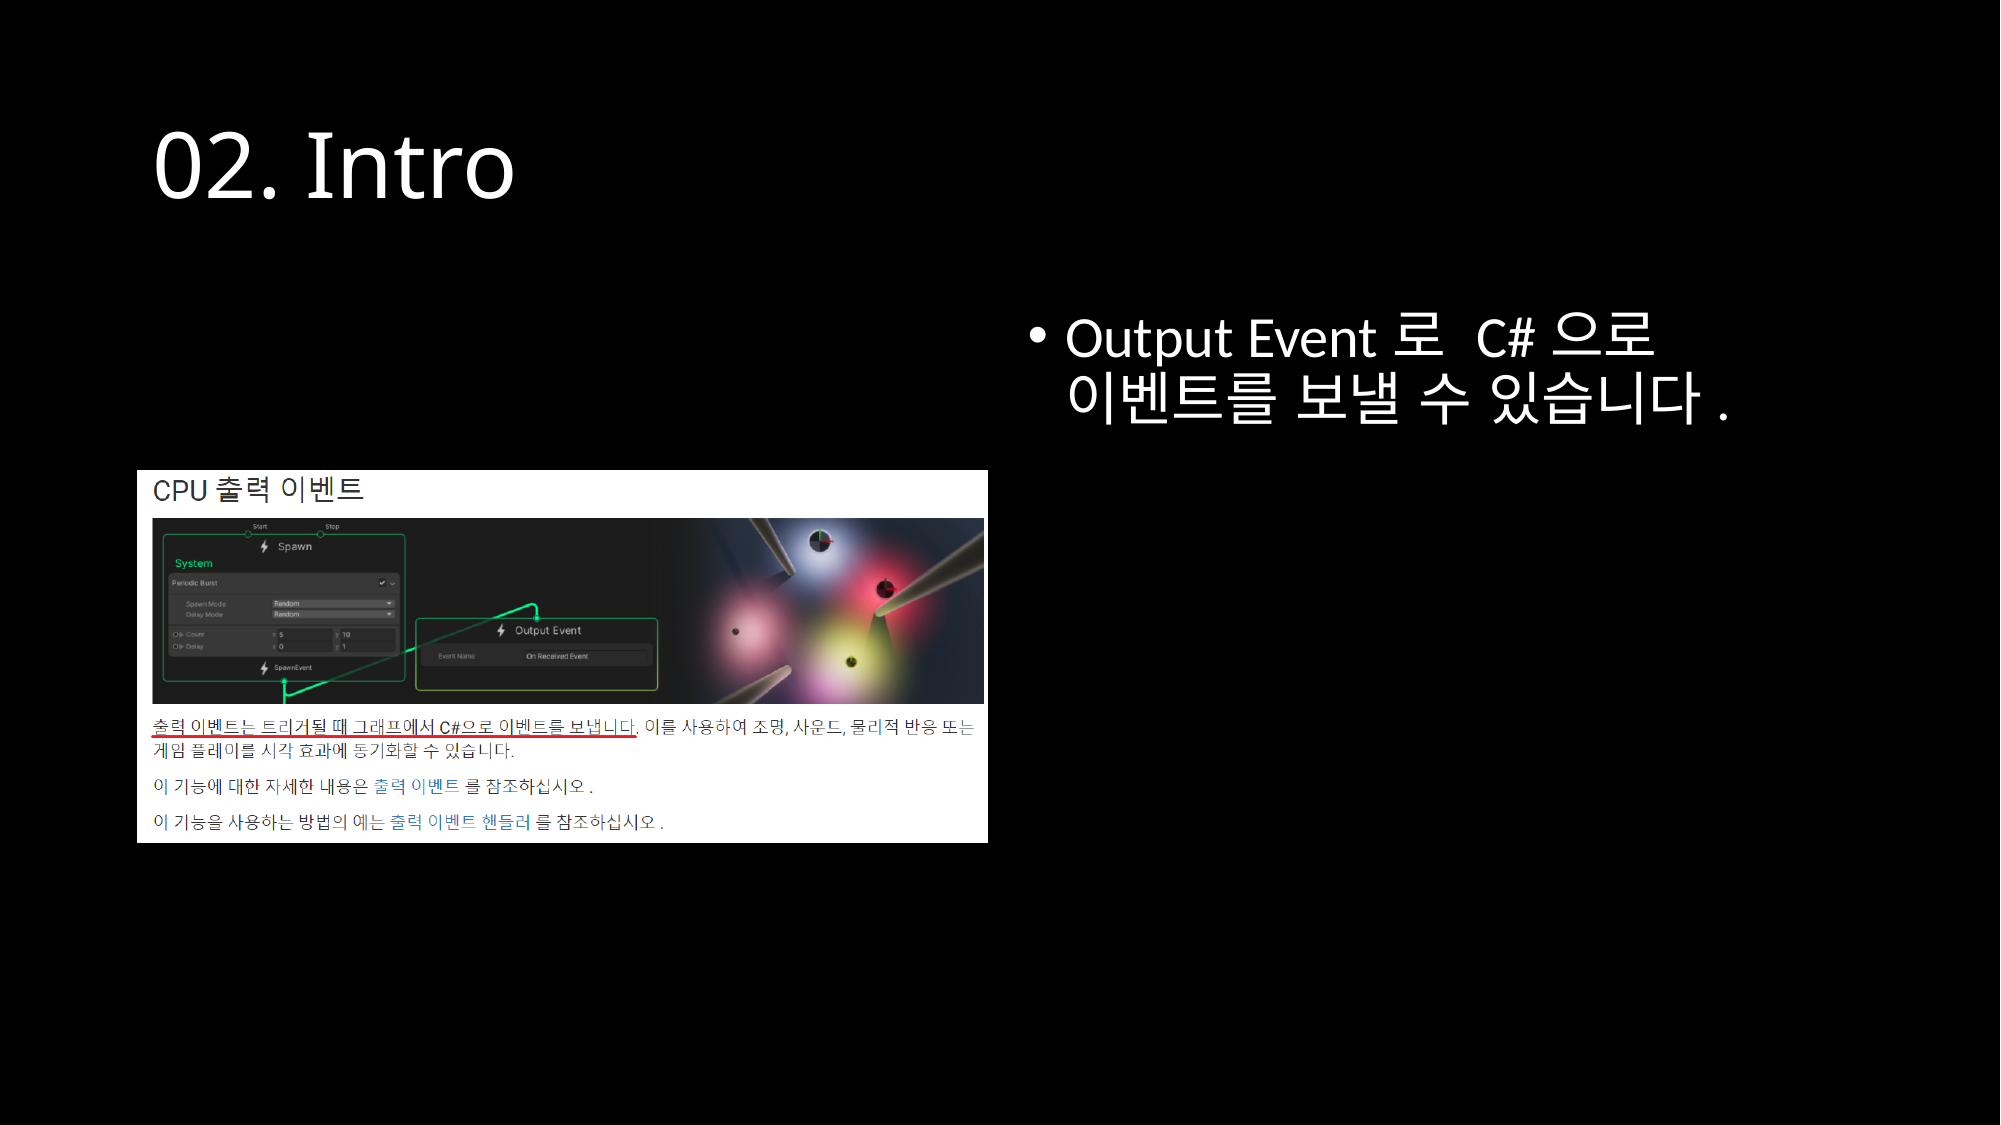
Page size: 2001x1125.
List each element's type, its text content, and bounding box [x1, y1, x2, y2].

title 02. Intro [137, 59, 1863, 278]
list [137, 470, 988, 843]
list Output Event로 C#으로 이벤트를 보낼 수 있습니다. [1012, 299, 1863, 1014]
